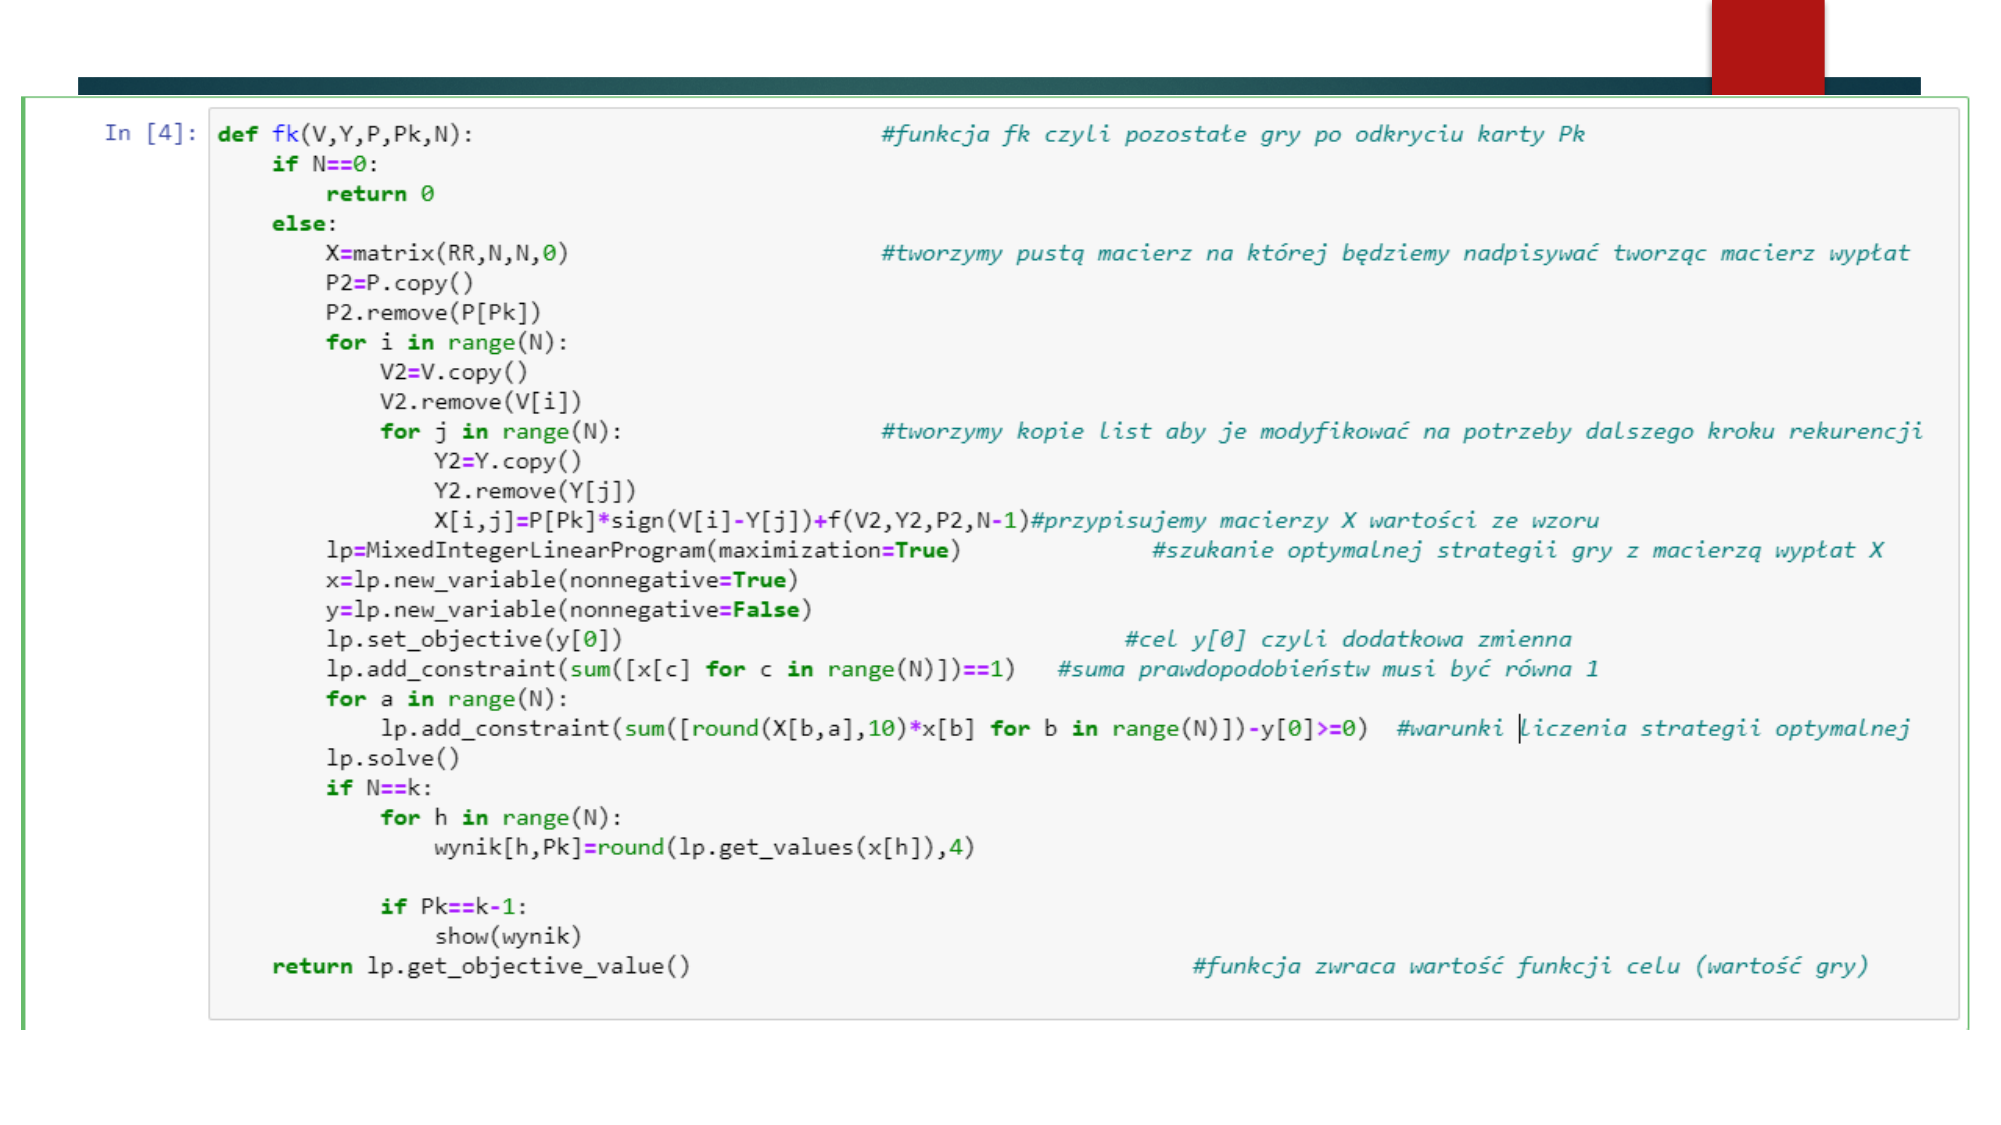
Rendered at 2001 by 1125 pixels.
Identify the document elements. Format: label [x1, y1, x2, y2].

picture [21, 94, 1979, 1030]
